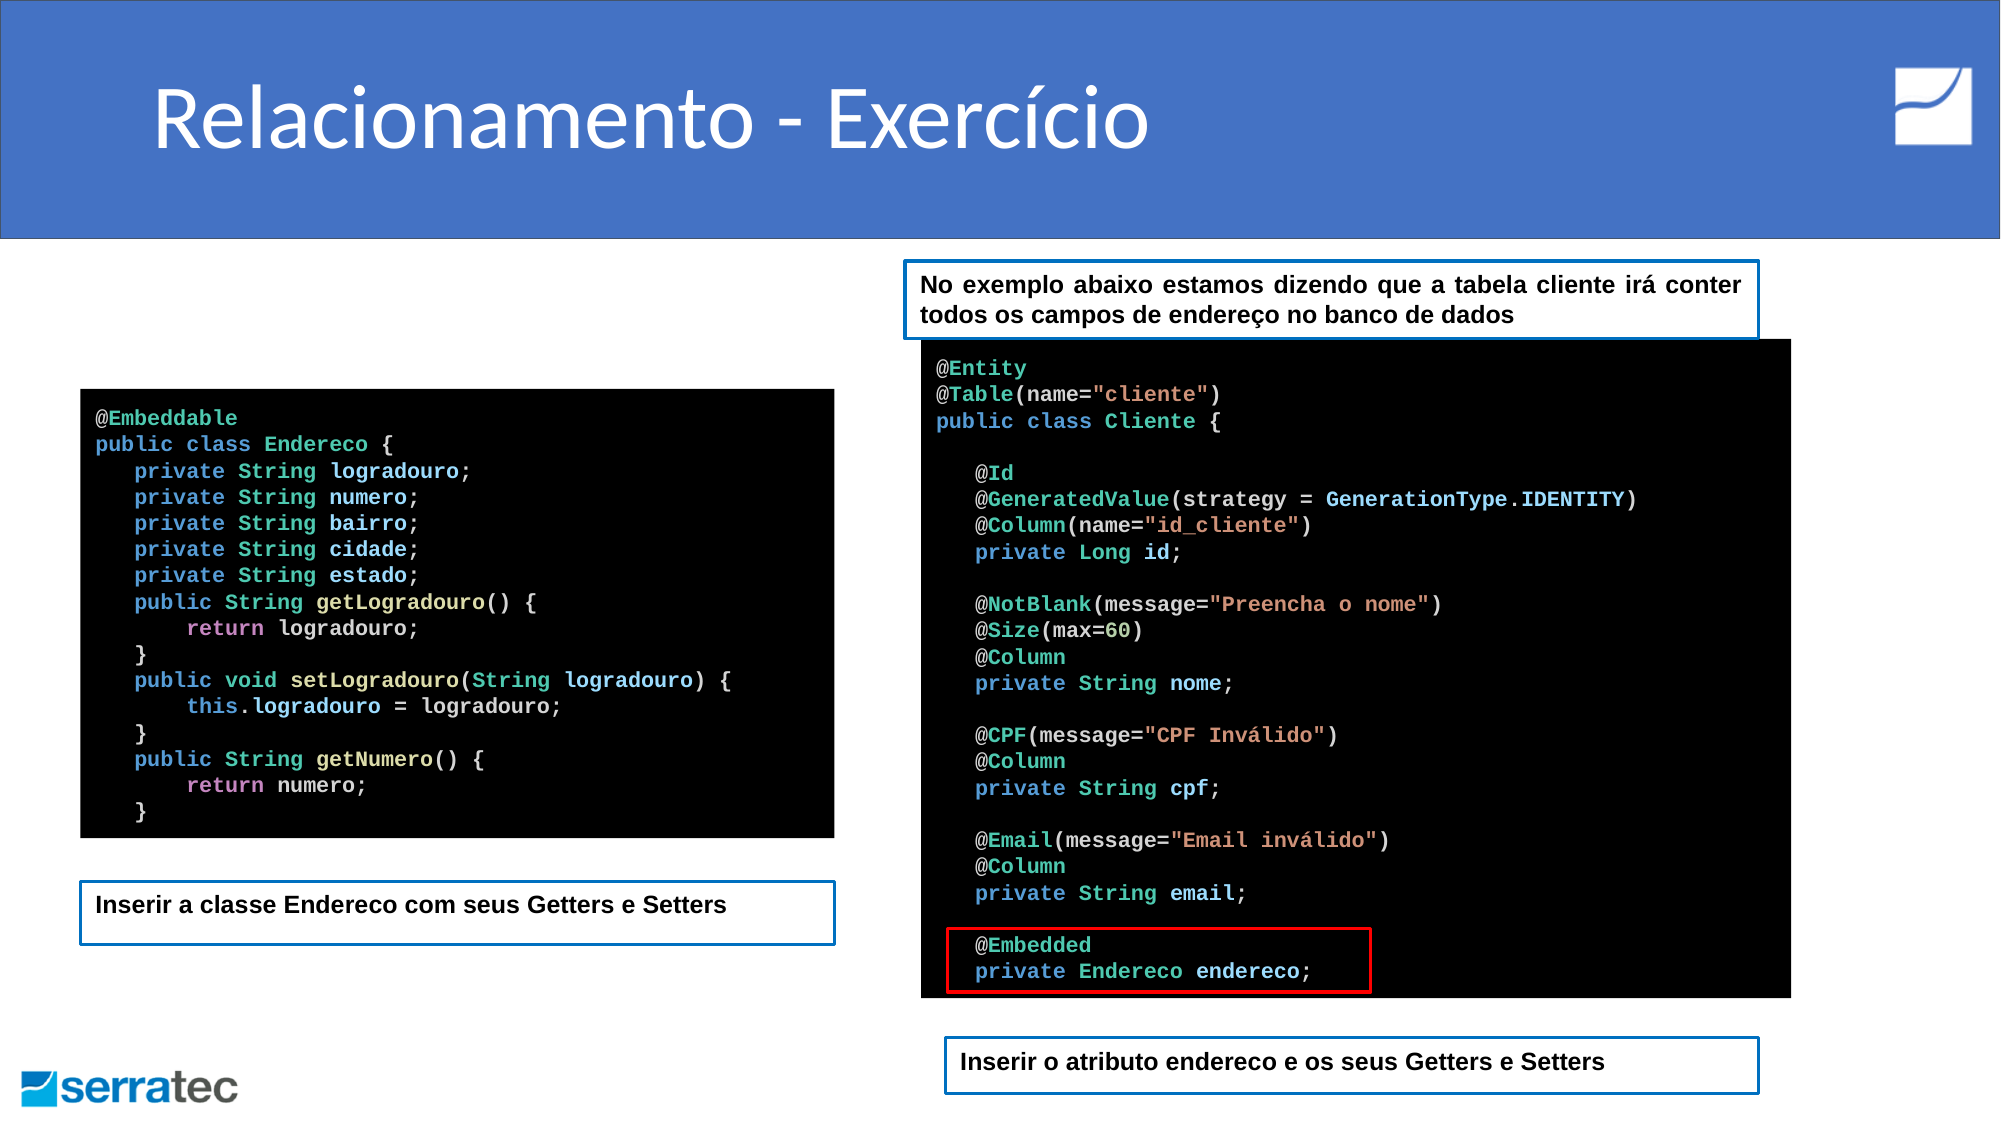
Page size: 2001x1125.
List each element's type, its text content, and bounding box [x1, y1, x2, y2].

text_box Inserir a classe Endereco com seus Getters e Setters [80, 881, 835, 945]
text_box [947, 928, 1371, 992]
title Relacionamento - Exercício [137, 9, 1863, 228]
picture [14, 1064, 247, 1113]
text_box @Embeddable public class Endereco { private String logradouro; private String numero; private String bairro; private String cidade; private String estado; public String getLogradouro() { return logradouro; } public void setLogradouro(String logradouro) { this.logradouro = logradouro; } public String getNumero() { return numero; } [80, 388, 835, 839]
text_box No exemplo abaixo estamos dizendo que a tabela cliente irá conter todos os campos de endereço no banco de dados [905, 260, 1759, 339]
text_box Inserir o atributo endereco e os seus Getters e Setters [945, 1037, 1759, 1094]
text_box @Entity @Table(name="cliente") public class Cliente { @Id @GeneratedValue(strategy = GenerationType.IDENTITY) @Column(name="id_cliente") private Long id; @NotBlank(message="Preencha o nome") @Size(max=60) @Column private String nome; @CPF(message="CPF Inválido") @Column private String cpf; @Email(message="Email inválido") @Column private String email; @Embedded private Endereco endereco; [921, 338, 1792, 999]
picture [1895, 65, 1976, 148]
